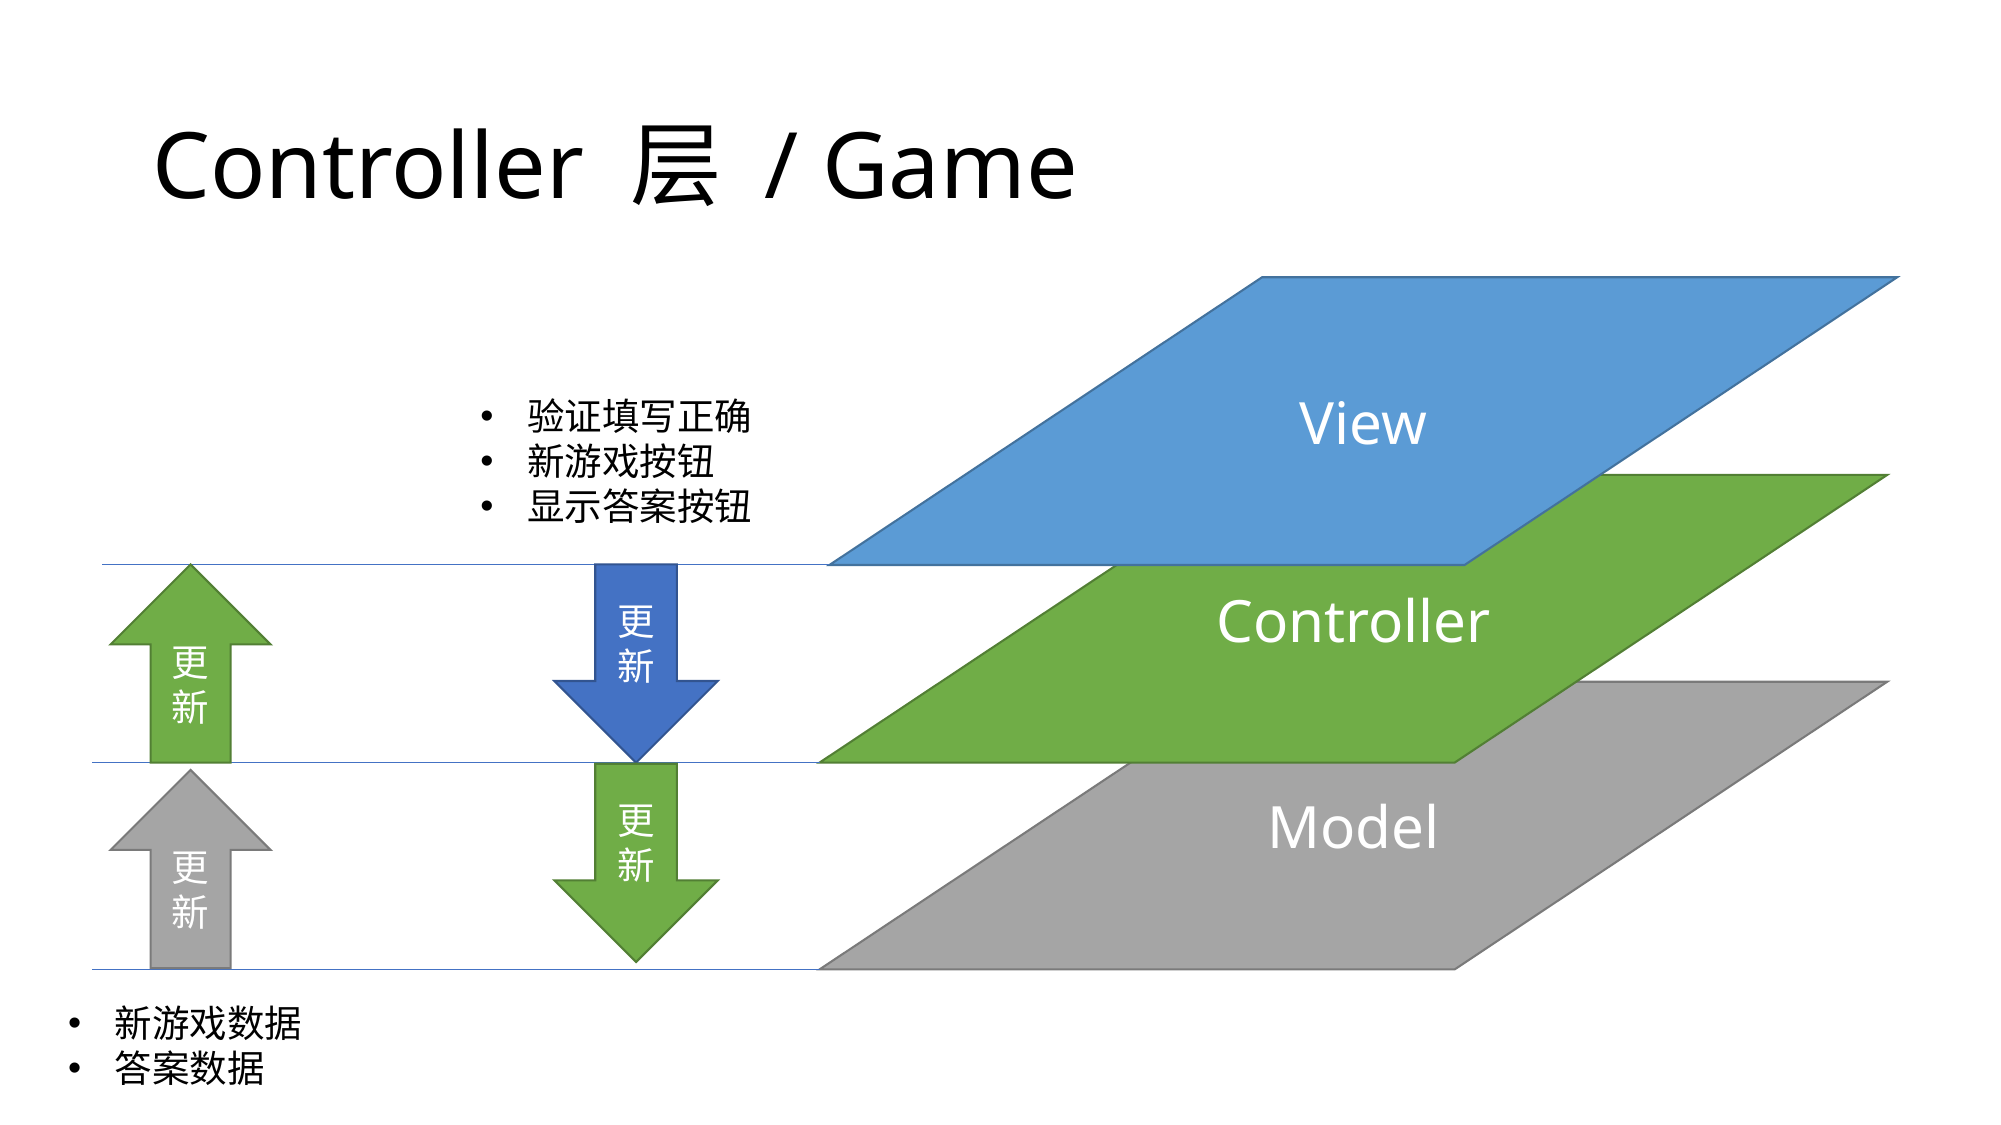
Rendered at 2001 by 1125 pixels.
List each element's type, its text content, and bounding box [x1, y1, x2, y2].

text_box 更新 [108, 565, 274, 762]
title Controller 层 / Game [137, 59, 1863, 278]
text_box View [826, 276, 1901, 567]
text_box 更新 [551, 565, 721, 762]
text_box Controller [816, 473, 1891, 764]
text_box Model [816, 680, 1891, 971]
text_box 更新 [108, 768, 274, 969]
text_box 更新 [551, 763, 721, 964]
text_box 新游戏数据 答案数据 [53, 992, 443, 1098]
text_box 验证填写正确 新游戏按钮 显示答案按钮 [465, 385, 855, 535]
